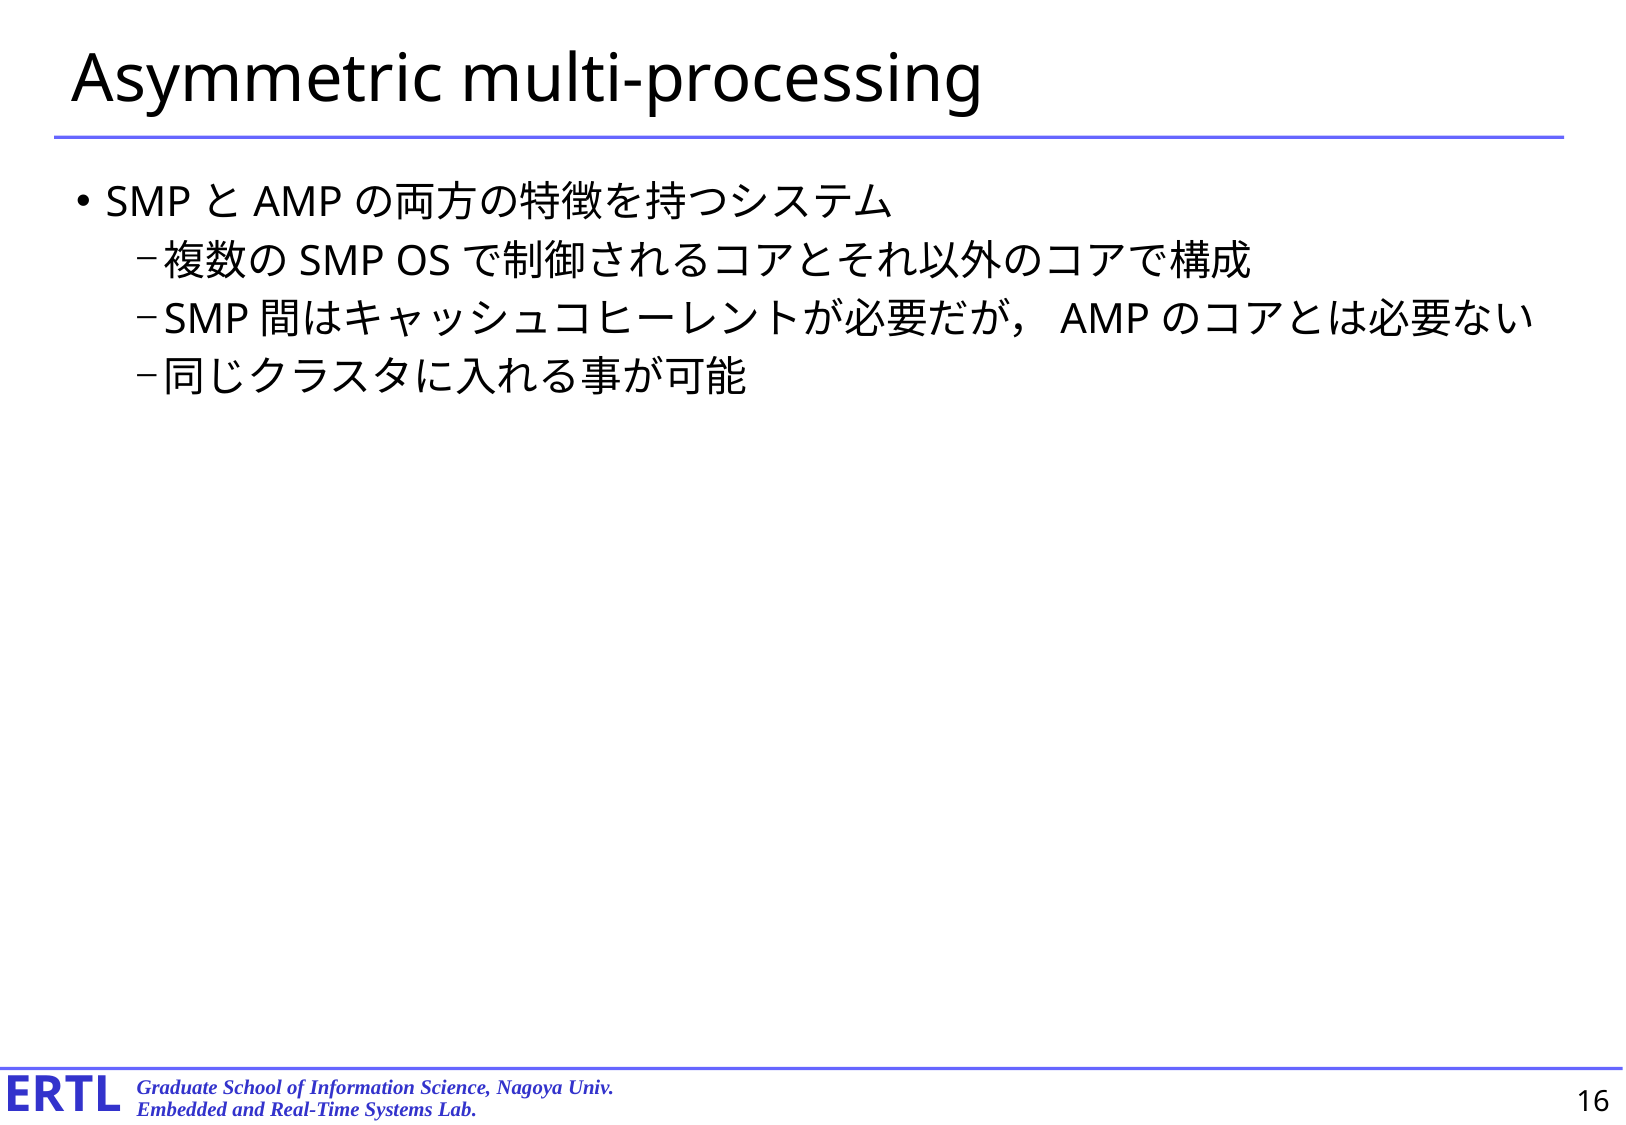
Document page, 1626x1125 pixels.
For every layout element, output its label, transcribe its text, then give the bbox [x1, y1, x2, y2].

title Asymmetric multi-processing [56, 37, 1504, 113]
list SMPとAMPの両方の特徴を持つシステム 複数のSMP OSで制御されるコアとそれ以外のコアで構成 SMP間はキャッシュコヒーレントが必要だが，AMPのコアとは必要ない 同じクラスタに入れる事が可能 [60, 167, 1560, 1039]
slide_number 16 [1286, 1074, 1625, 1125]
